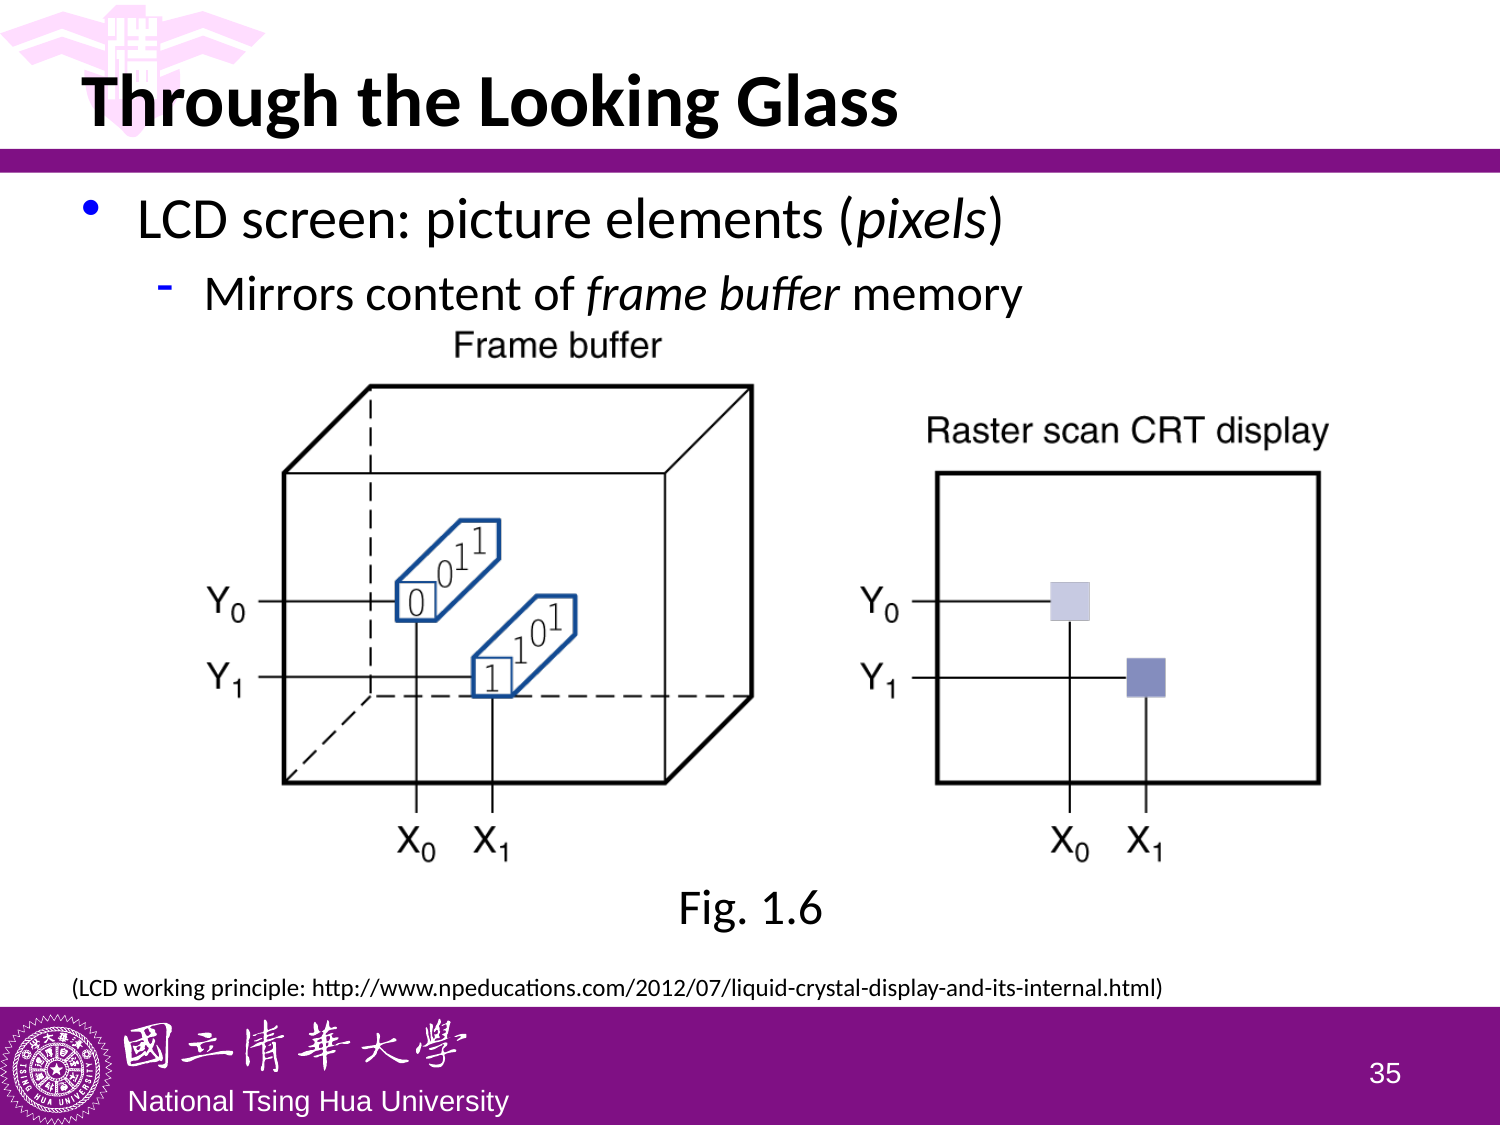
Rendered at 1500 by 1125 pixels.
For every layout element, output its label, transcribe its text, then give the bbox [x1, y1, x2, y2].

text_box (LCD working principle: http://www.npeducations.com/2012/07/liquid-crystal-display-and-its-internal.html) [56, 964, 1181, 1009]
title Through the Looking Glass [66, 37, 1436, 149]
slide_number 34 [1104, 1021, 1417, 1097]
text_box Fig. 1.6 [663, 868, 839, 942]
picture [206, 326, 1330, 868]
list LCD screen: picture elements (pixels) Mirrors content of frame buffer memory [66, 172, 1436, 1003]
